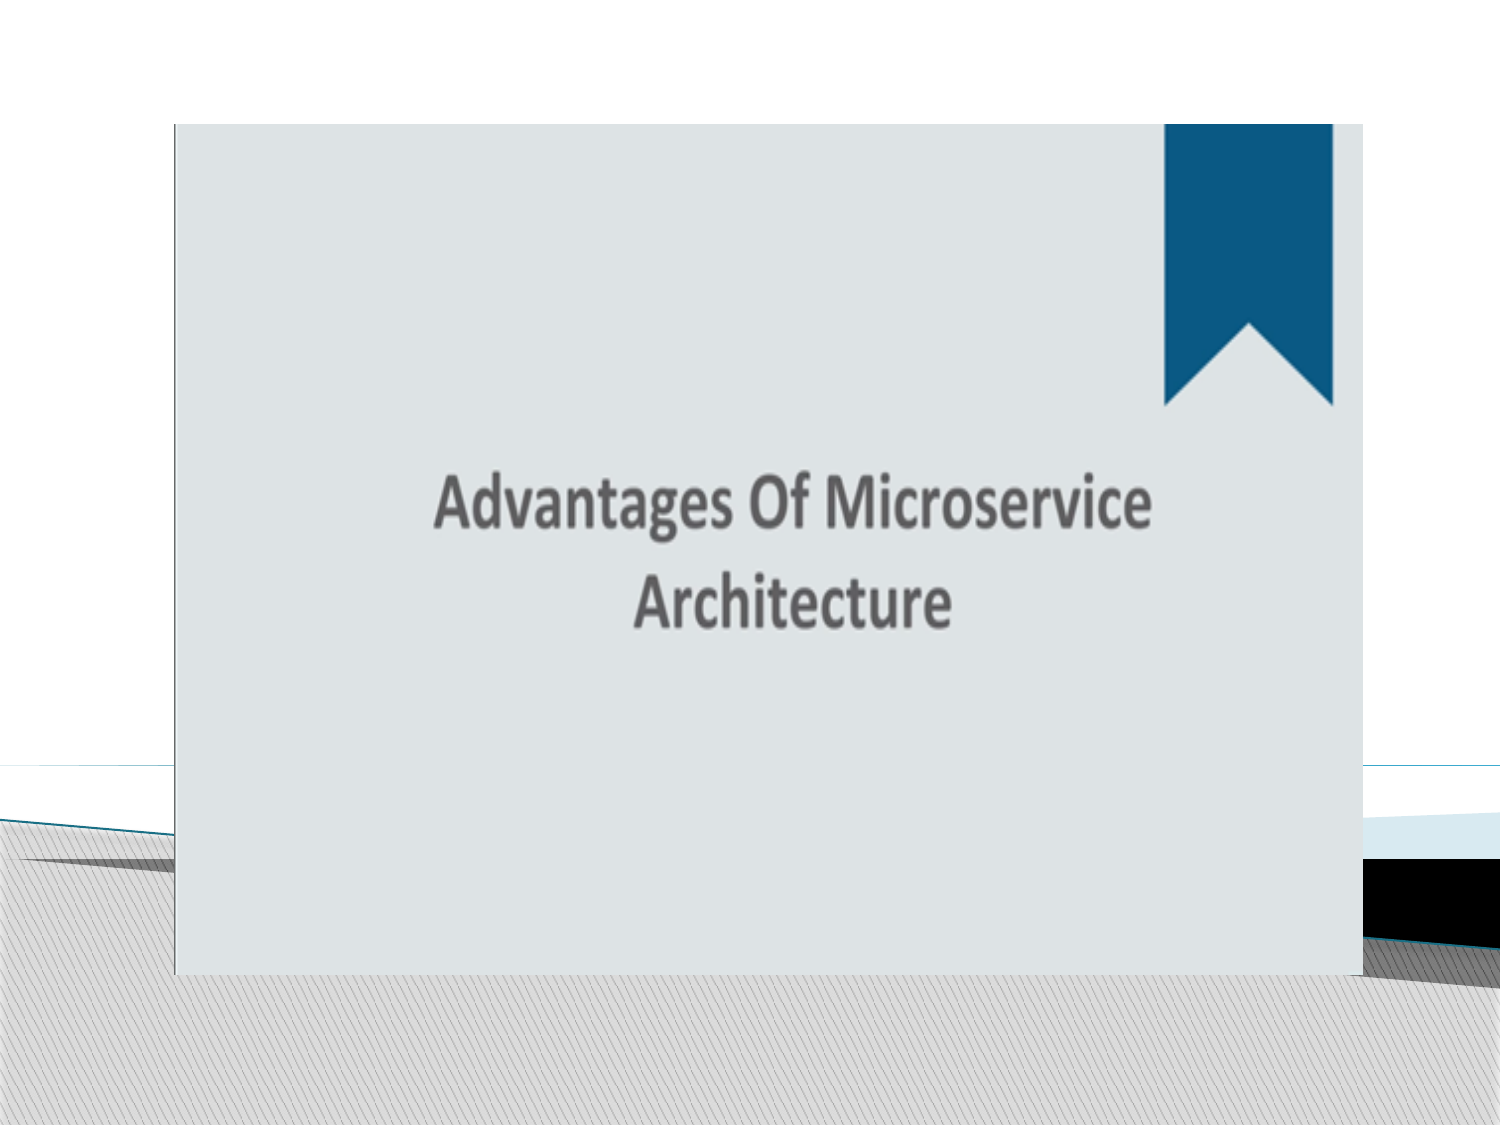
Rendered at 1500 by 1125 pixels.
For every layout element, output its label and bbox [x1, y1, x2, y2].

picture [0, 124, 1500, 989]
